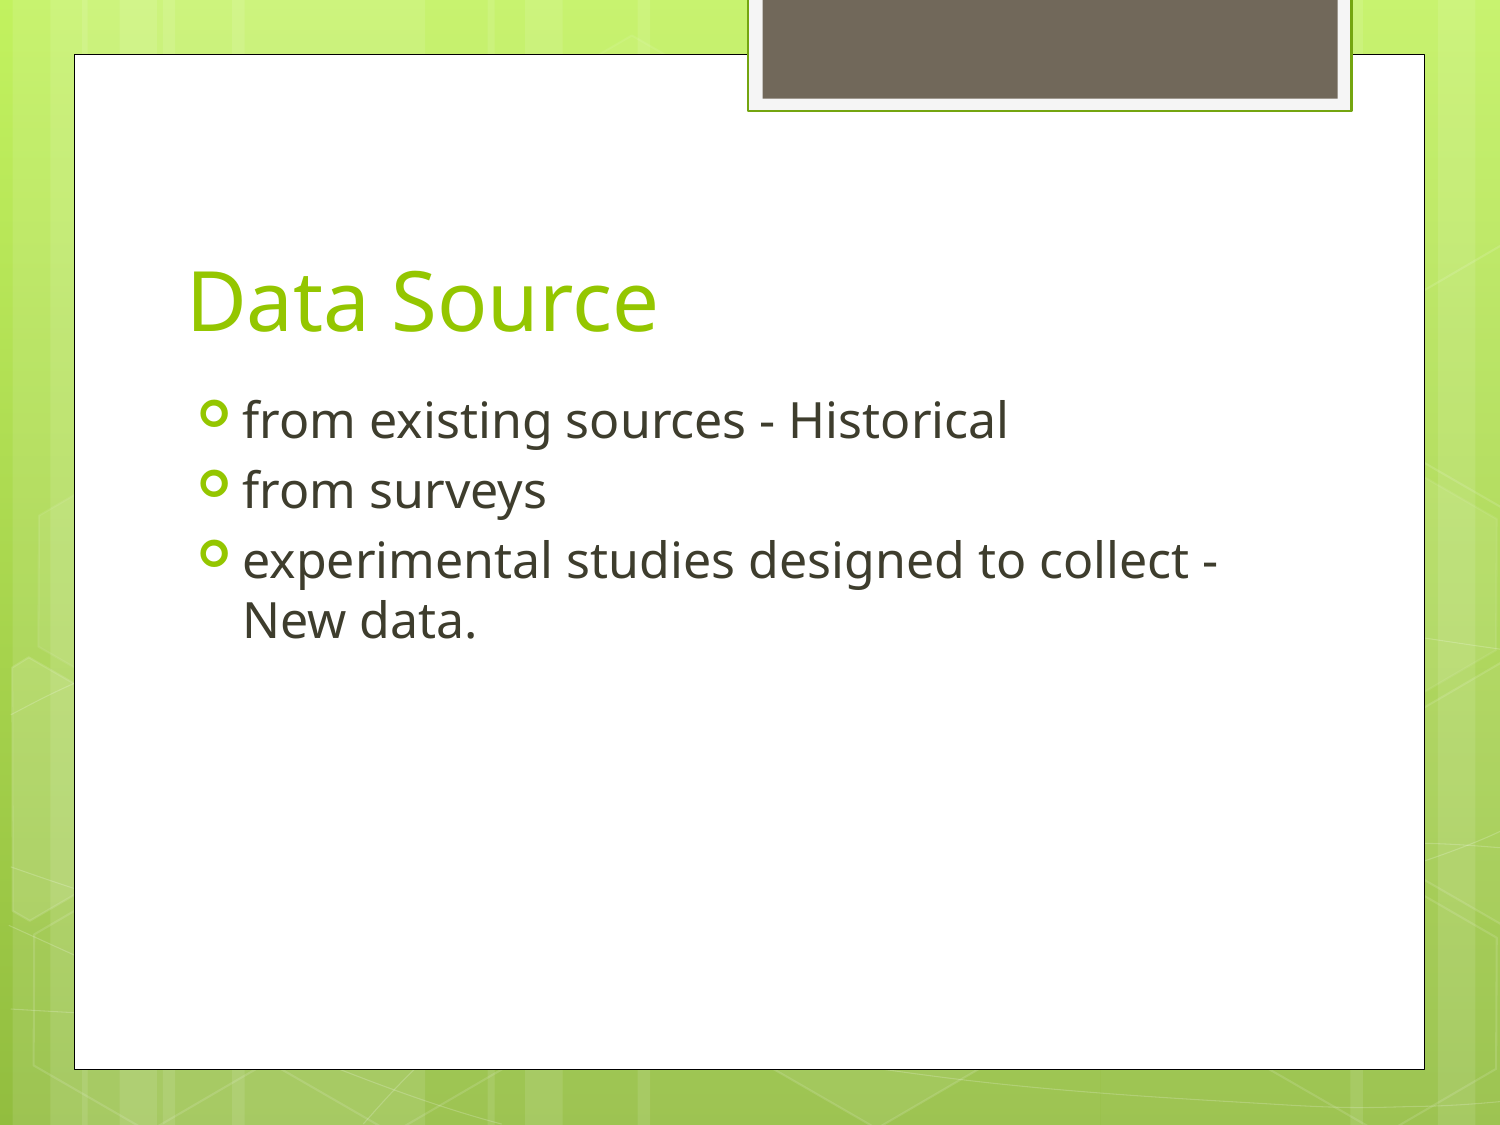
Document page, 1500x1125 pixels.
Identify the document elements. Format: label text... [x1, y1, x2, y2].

list from existing sources - Historical from surveys experimental studies designed to collect - New data. [171, 381, 1283, 957]
title Data Source [171, 168, 1324, 357]
